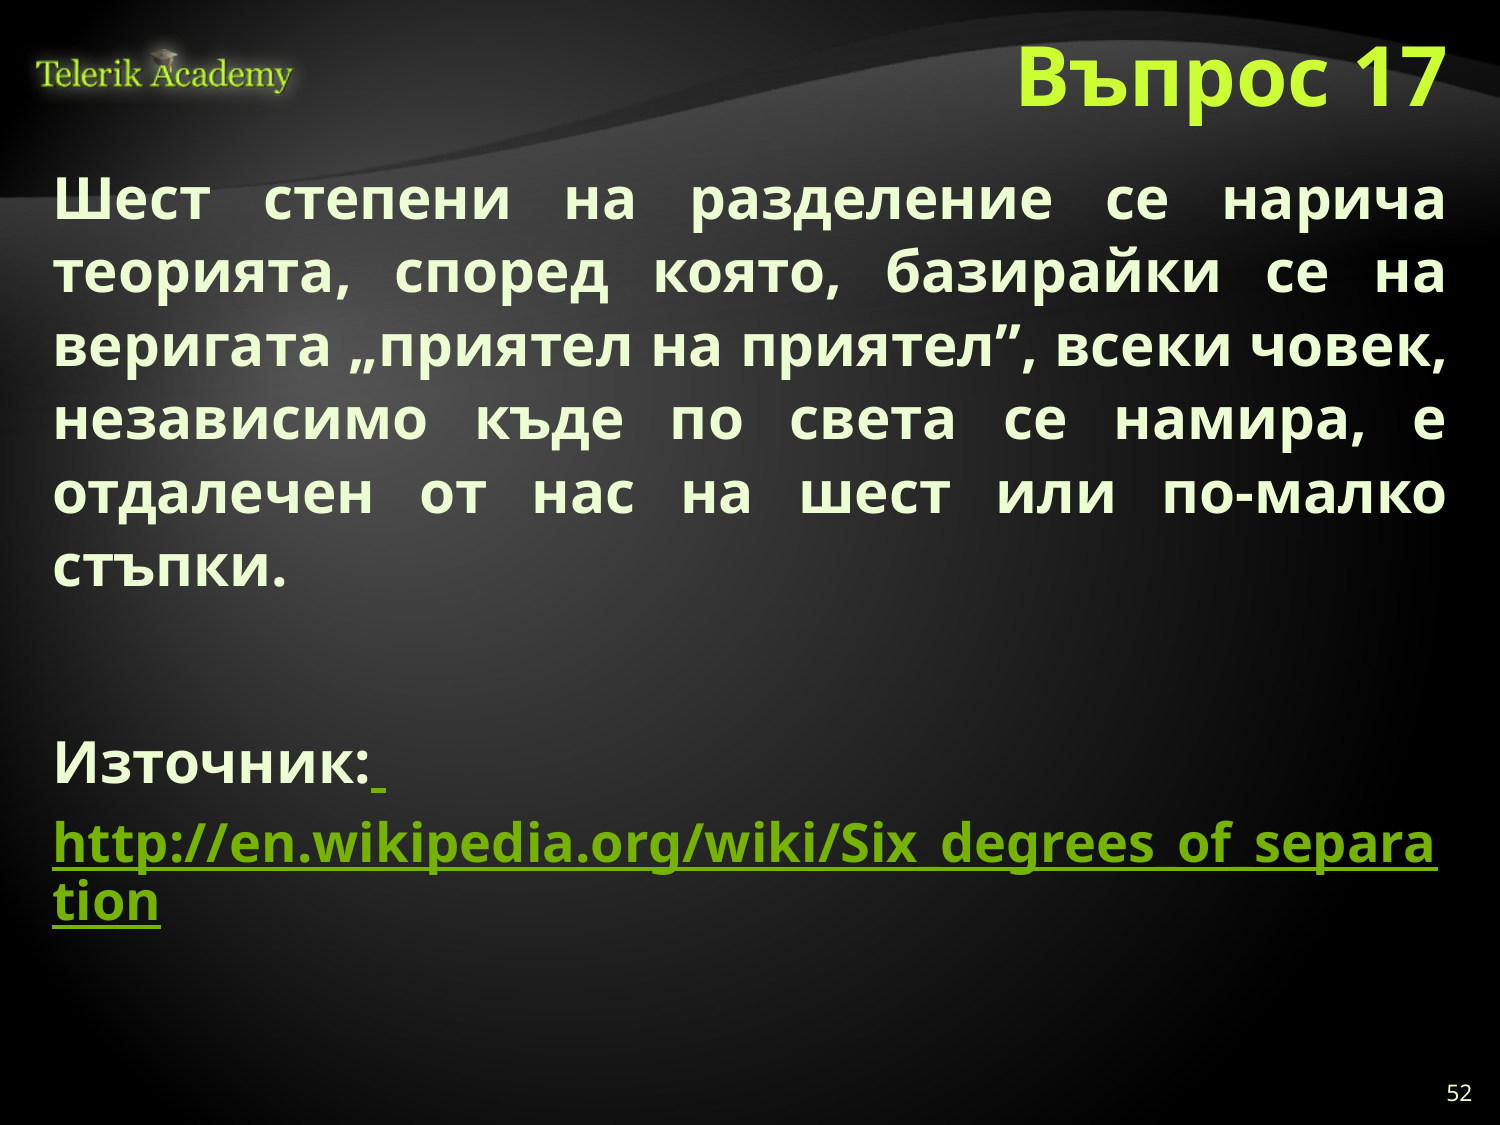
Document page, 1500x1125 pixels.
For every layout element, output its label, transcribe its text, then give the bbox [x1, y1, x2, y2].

list Шест степени на разделение се нарича теорията, според която, базирайки се на веригата „приятел на приятел”, всеки човек, независимо къде по света се намира, е отдалечен от нас на шест или по-малко стъпки. Източник: http://en.wikipedia.org/wiki/Six_degrees_of_separation [37, 149, 1463, 1075]
picture [0, 0, 1500, 1125]
title Въпрос 17 [300, 12, 1463, 149]
slide_number 52 [1412, 1074, 1488, 1113]
